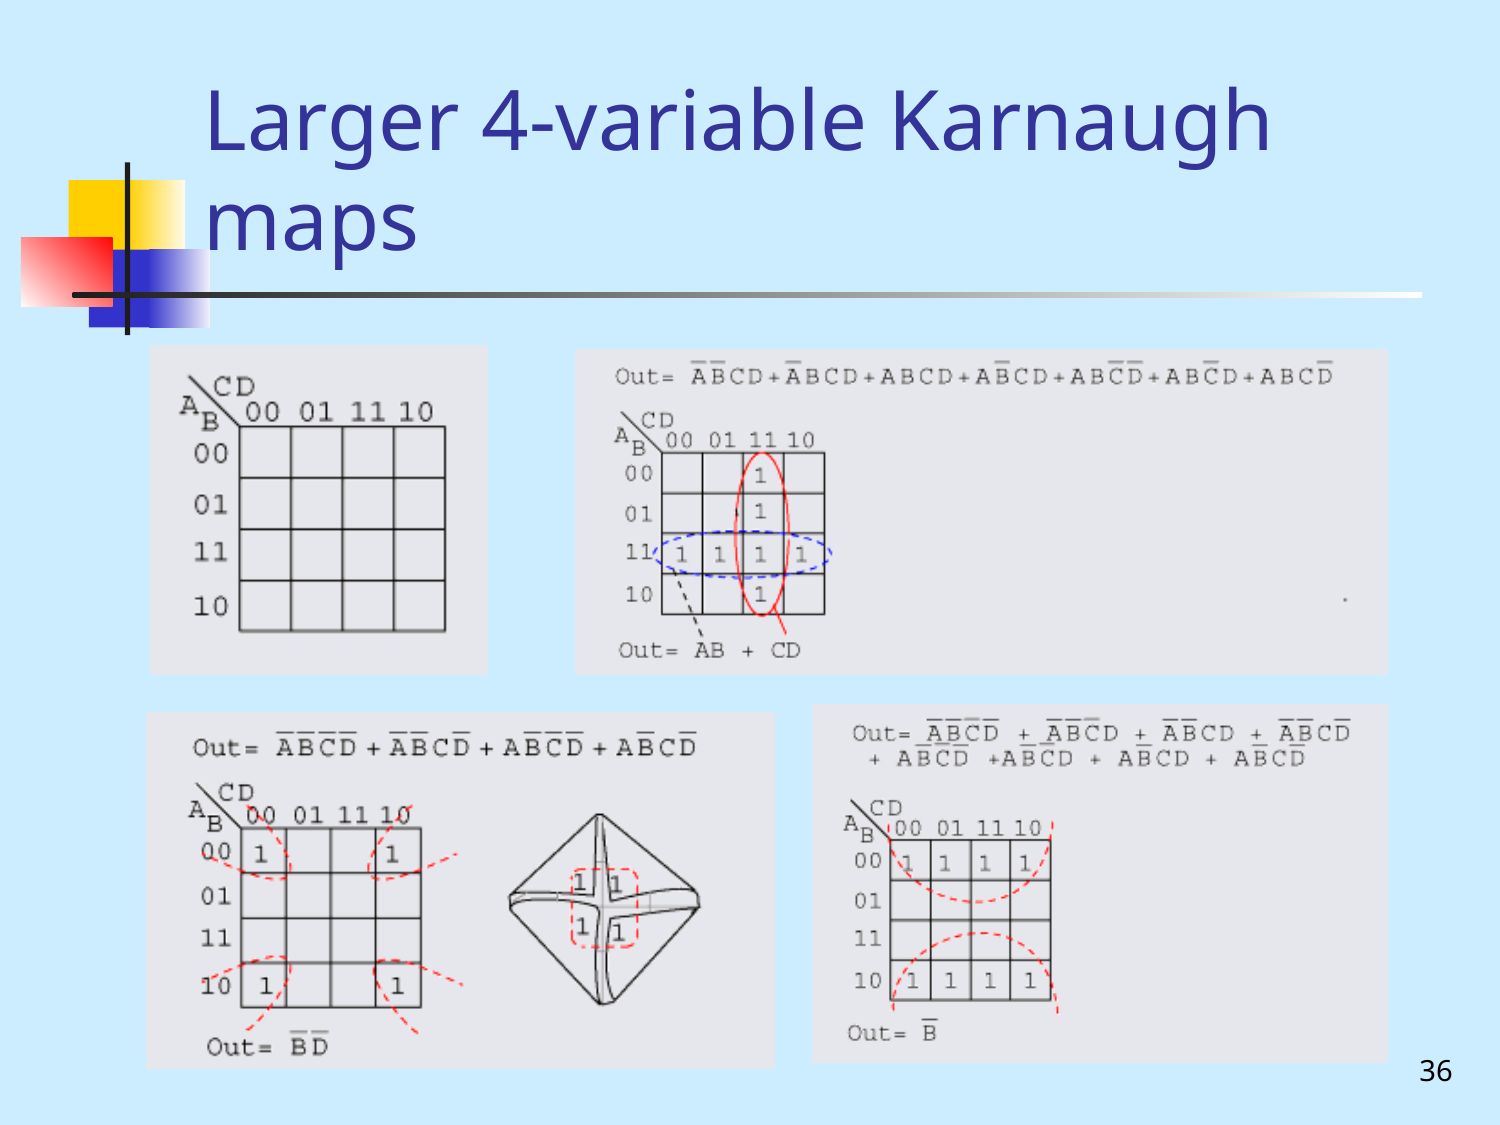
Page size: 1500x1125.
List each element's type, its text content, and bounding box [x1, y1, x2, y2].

title Larger 4-variable Karnaugh maps [188, 34, 1468, 276]
picture [574, 349, 1388, 676]
picture [145, 712, 776, 1069]
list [149, 345, 488, 676]
slide_number 36 [1154, 1023, 1468, 1100]
picture [812, 704, 1388, 1063]
